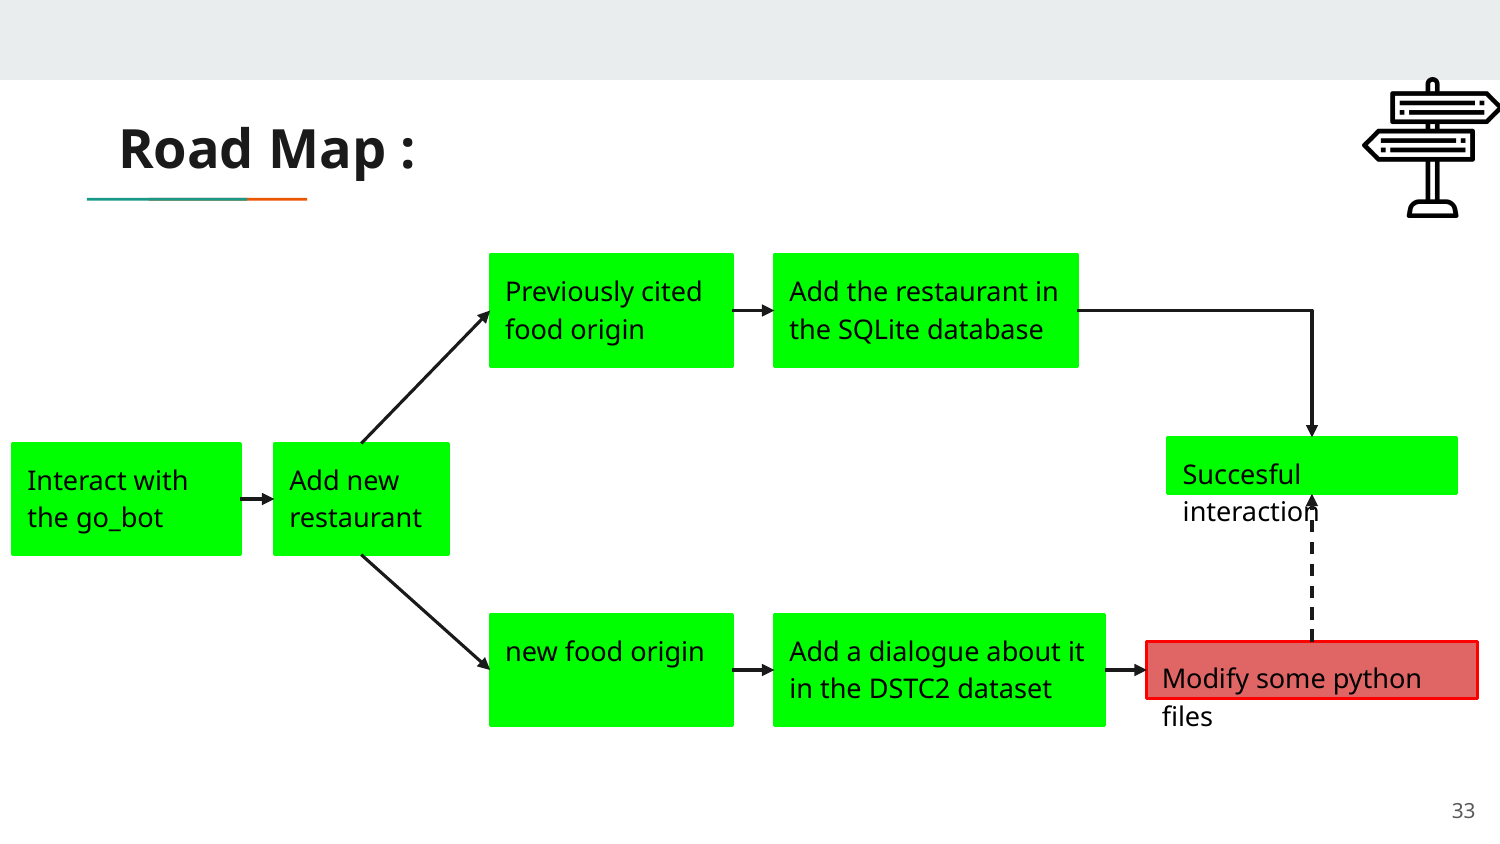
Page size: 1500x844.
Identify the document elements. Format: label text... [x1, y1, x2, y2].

list new food origin [490, 614, 733, 726]
title Road Map : [103, 99, 947, 184]
list Succesful interaction [1167, 437, 1457, 494]
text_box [1076, 310, 1313, 438]
list Interact with the go_bot [12, 443, 241, 555]
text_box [360, 310, 491, 444]
picture [1361, 76, 1500, 219]
slide_number ‹#› [1400, 779, 1491, 844]
list Previously cited food origin [490, 254, 733, 367]
list Modify some python files [1146, 641, 1478, 699]
list Add a dialogue about it in the DSTC2 dataset [774, 614, 1105, 726]
list Add new restaurant [274, 443, 449, 555]
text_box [360, 554, 491, 671]
list Add the restaurant in the SQLite database [774, 254, 1078, 367]
